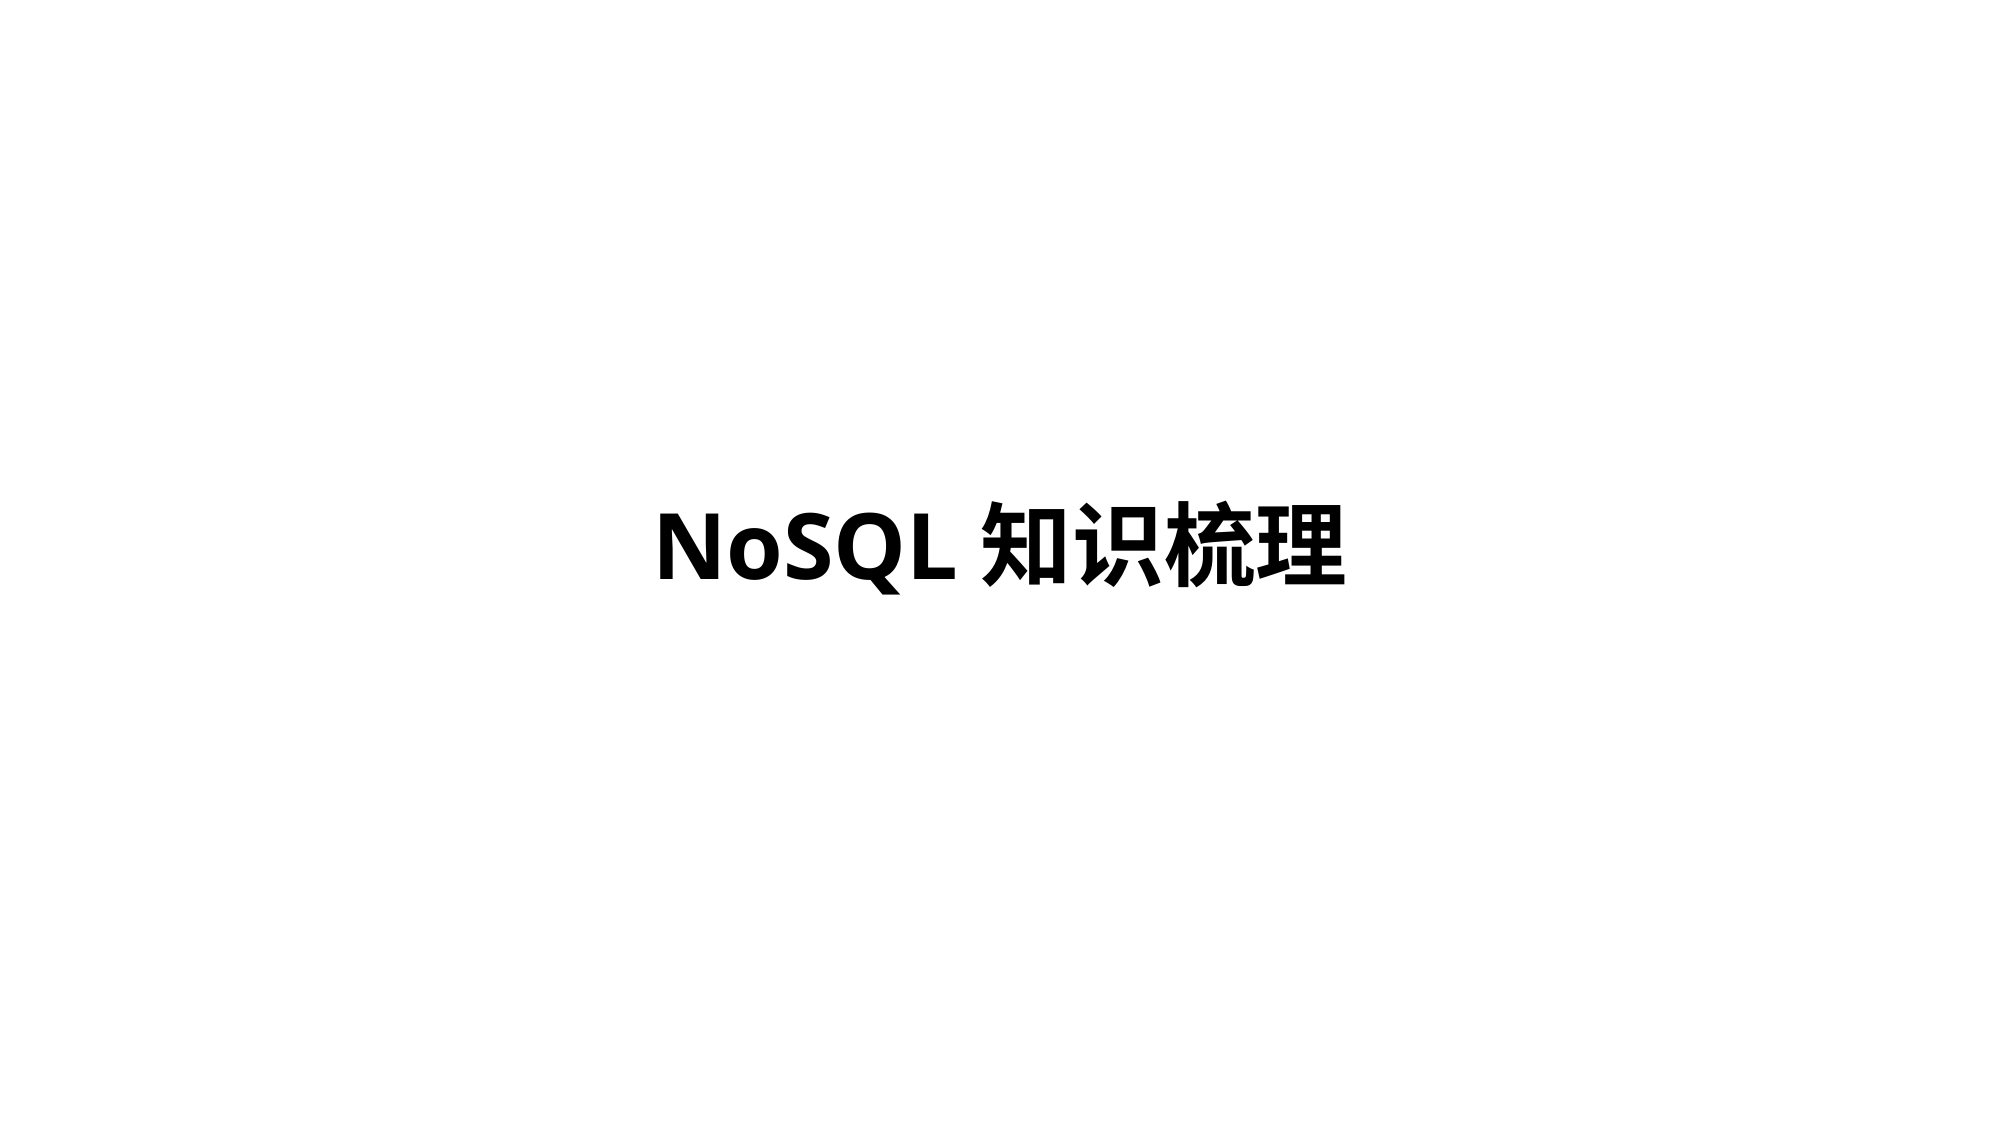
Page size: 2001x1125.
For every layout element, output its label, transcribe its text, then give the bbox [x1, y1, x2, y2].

title NoSQL知识梳理 [137, 441, 1863, 659]
